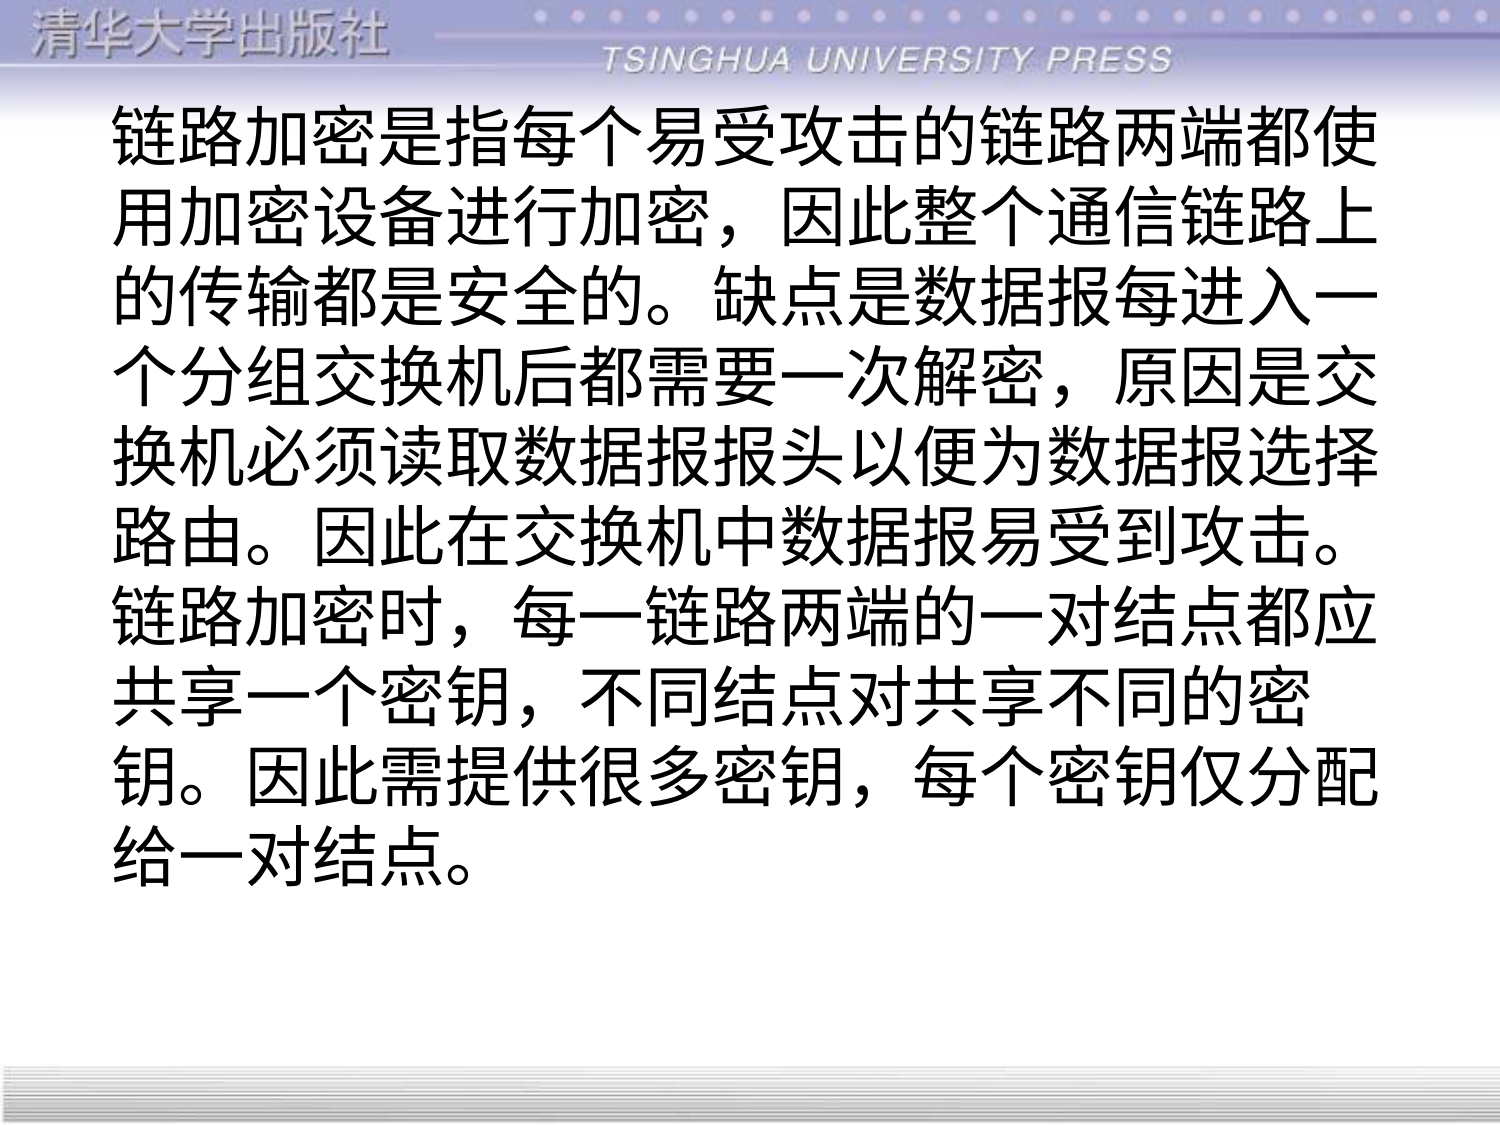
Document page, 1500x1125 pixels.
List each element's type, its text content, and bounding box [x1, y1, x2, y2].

picture [0, 0, 1500, 1125]
subtitle 链路加密是指每个易受攻击的链路两端都使用加密设备进行加密，因此整个通信链路上的传输都是安全的。缺点是数据报每进入一个分组交换机后都需要一次解密，原因是交换机必须读取数据报报头以便为数据报选择路由。因此在交换机中数据报易受到攻击。 链路加密时，每一链路两端的一对结点都应共享一个密钥，不同结点对共享不同的密钥。因此需提供很多密钥，每个密钥仅分配给一对结点。 [49, 87, 1426, 1071]
